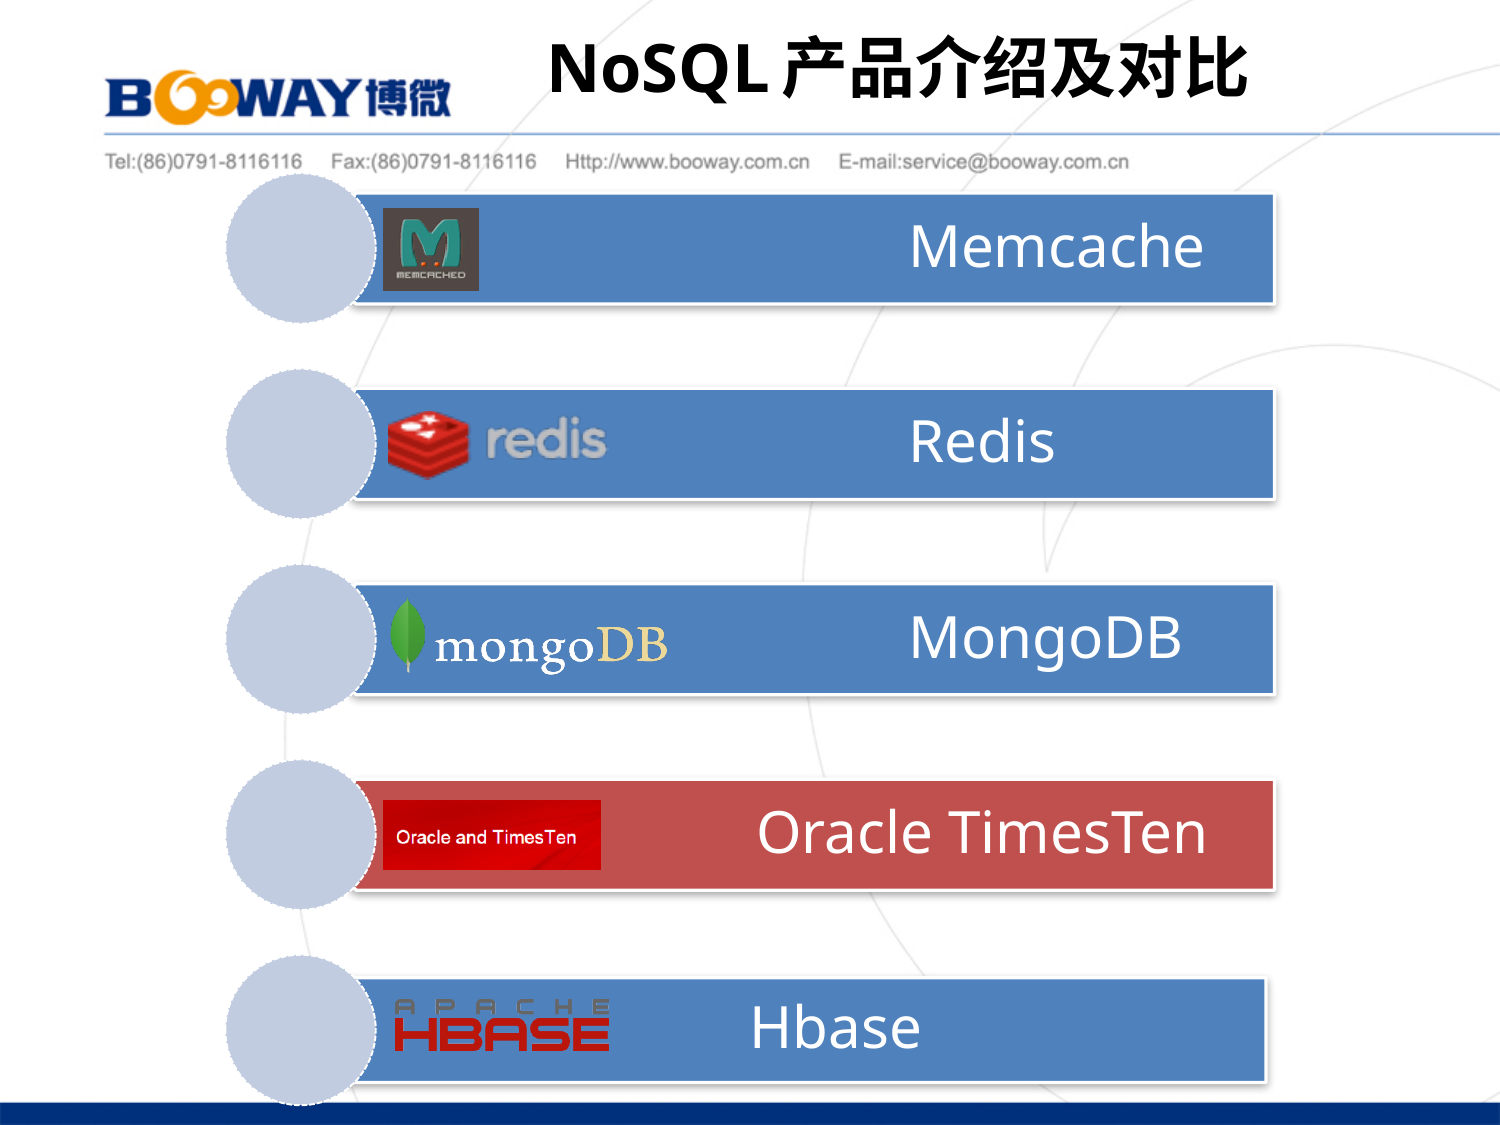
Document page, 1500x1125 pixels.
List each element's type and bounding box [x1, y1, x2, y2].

picture [0, 0, 1500, 1125]
list [17, 172, 1483, 1107]
